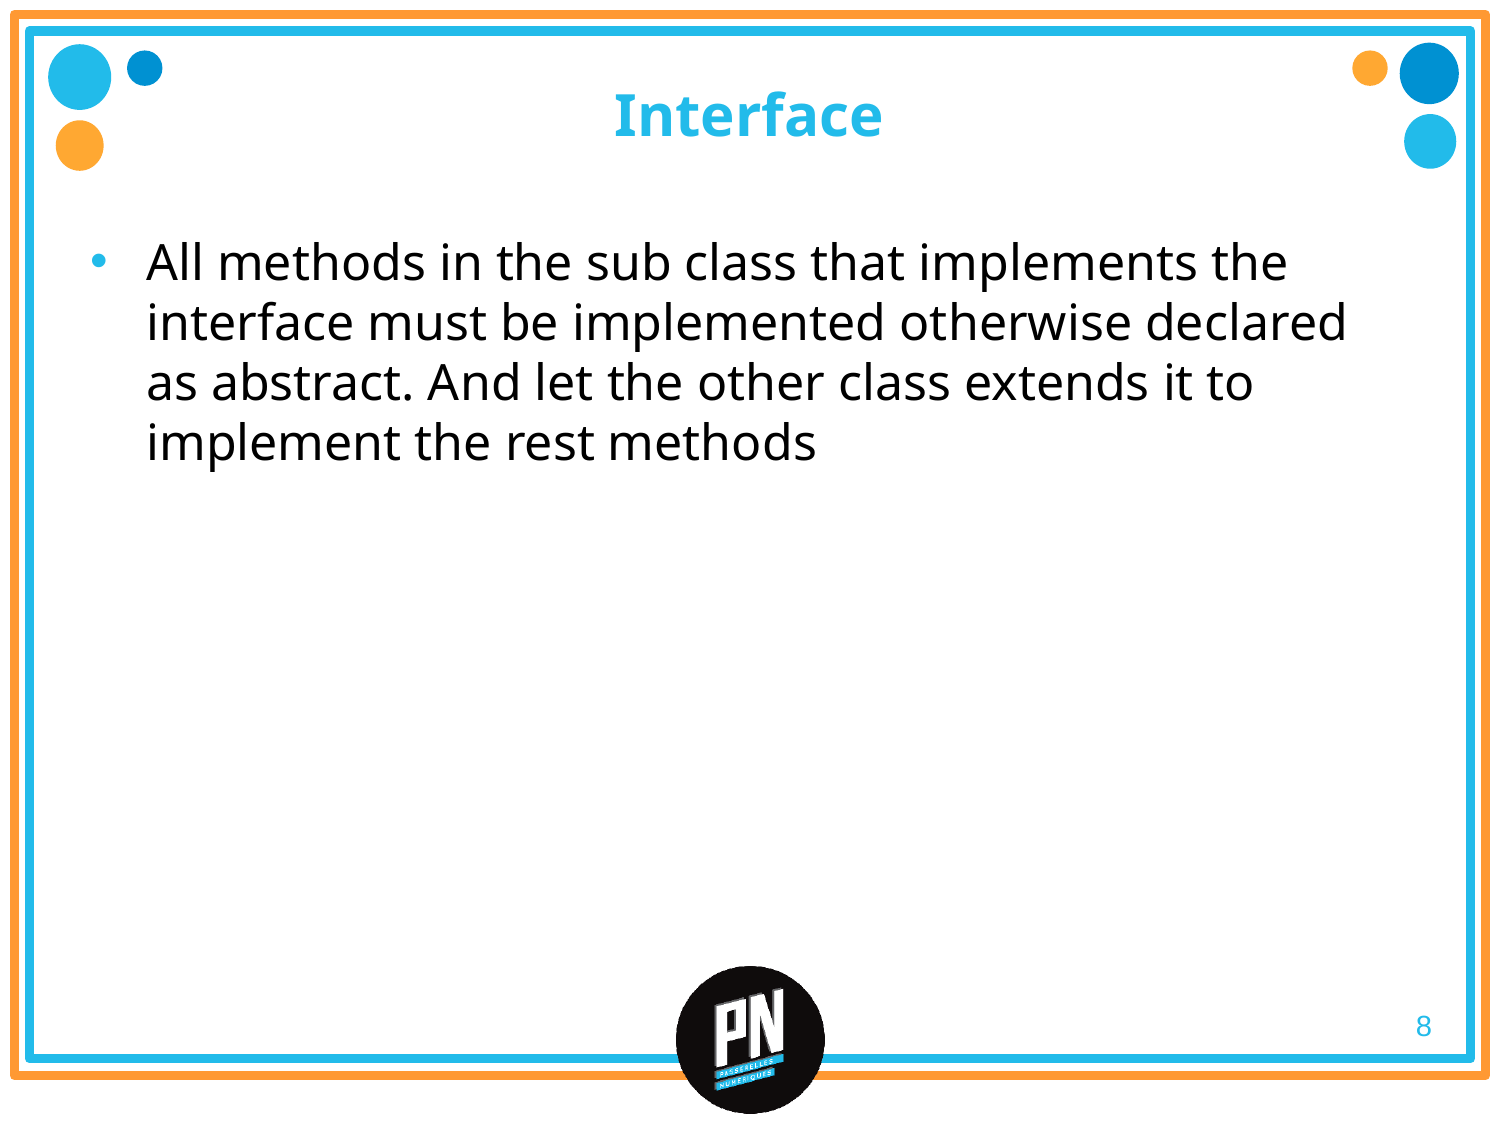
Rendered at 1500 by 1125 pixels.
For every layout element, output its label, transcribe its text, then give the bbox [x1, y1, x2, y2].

title Interface [75, 36, 1424, 191]
list All methods in the sub class that implements the interface must be implemented otherwise declared as abstract. And let the other class extends it to implement the rest methods [75, 222, 1424, 866]
picture [674, 964, 826, 1115]
